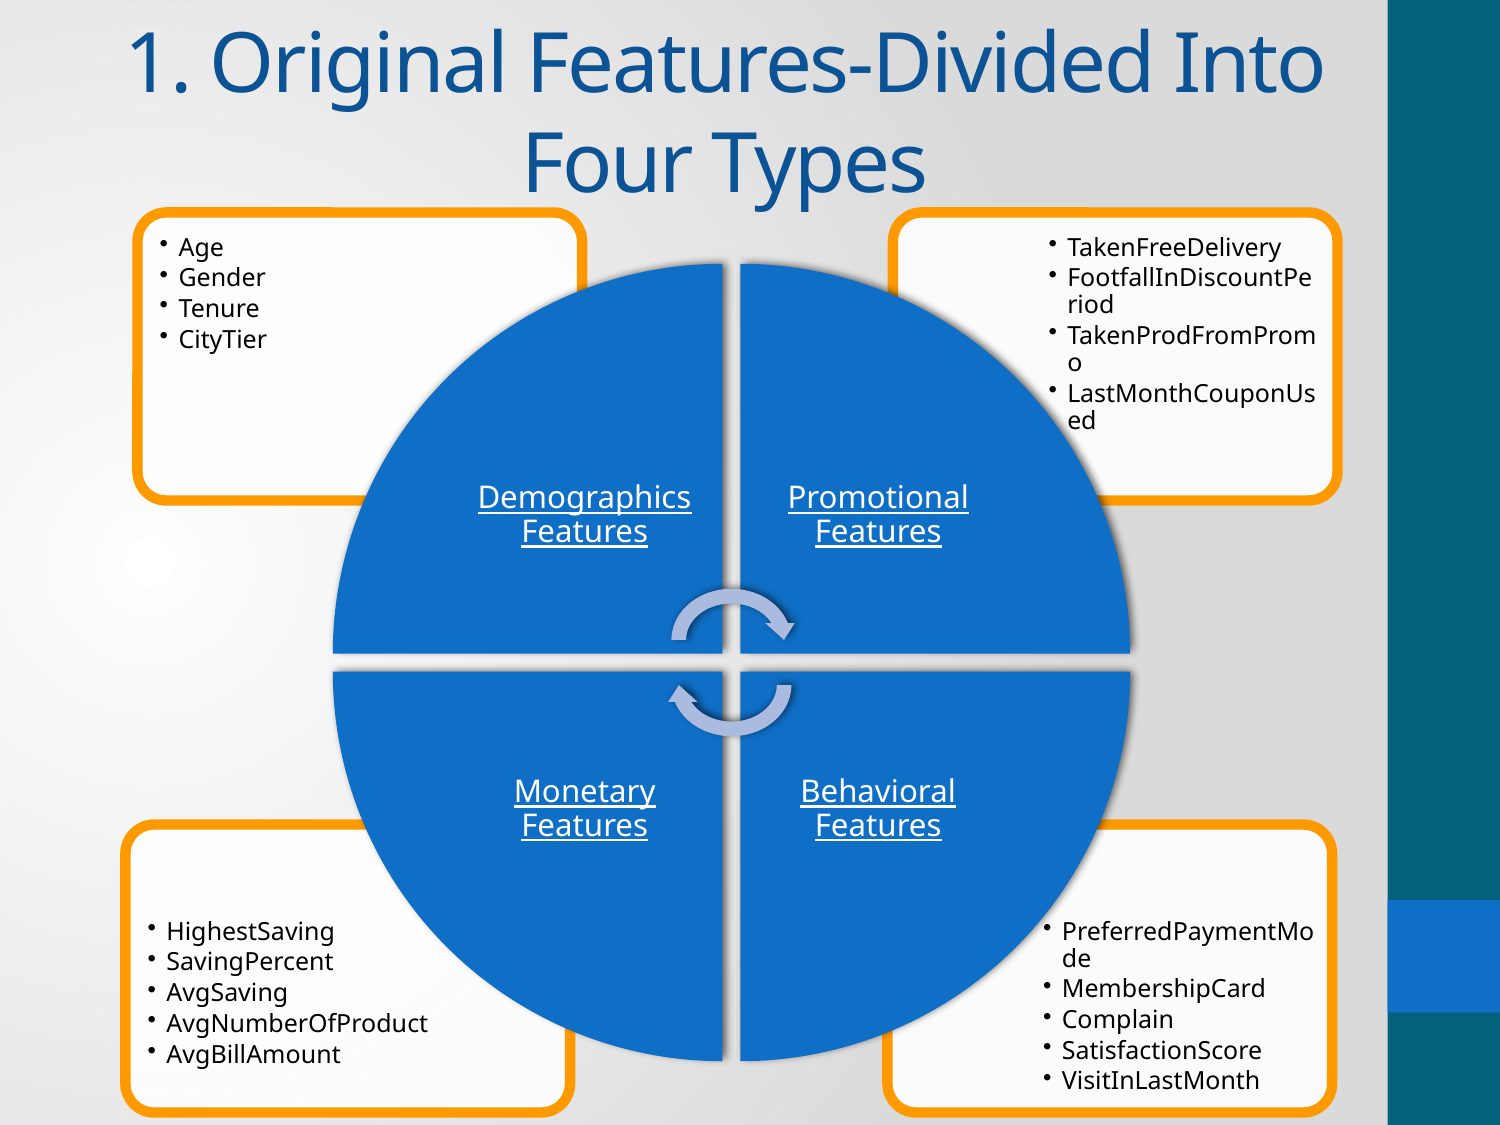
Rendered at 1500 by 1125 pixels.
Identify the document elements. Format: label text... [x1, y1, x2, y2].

text_box 1. Original Features-Divided Into Four Types [62, 53, 1388, 165]
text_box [124, 211, 1339, 1113]
